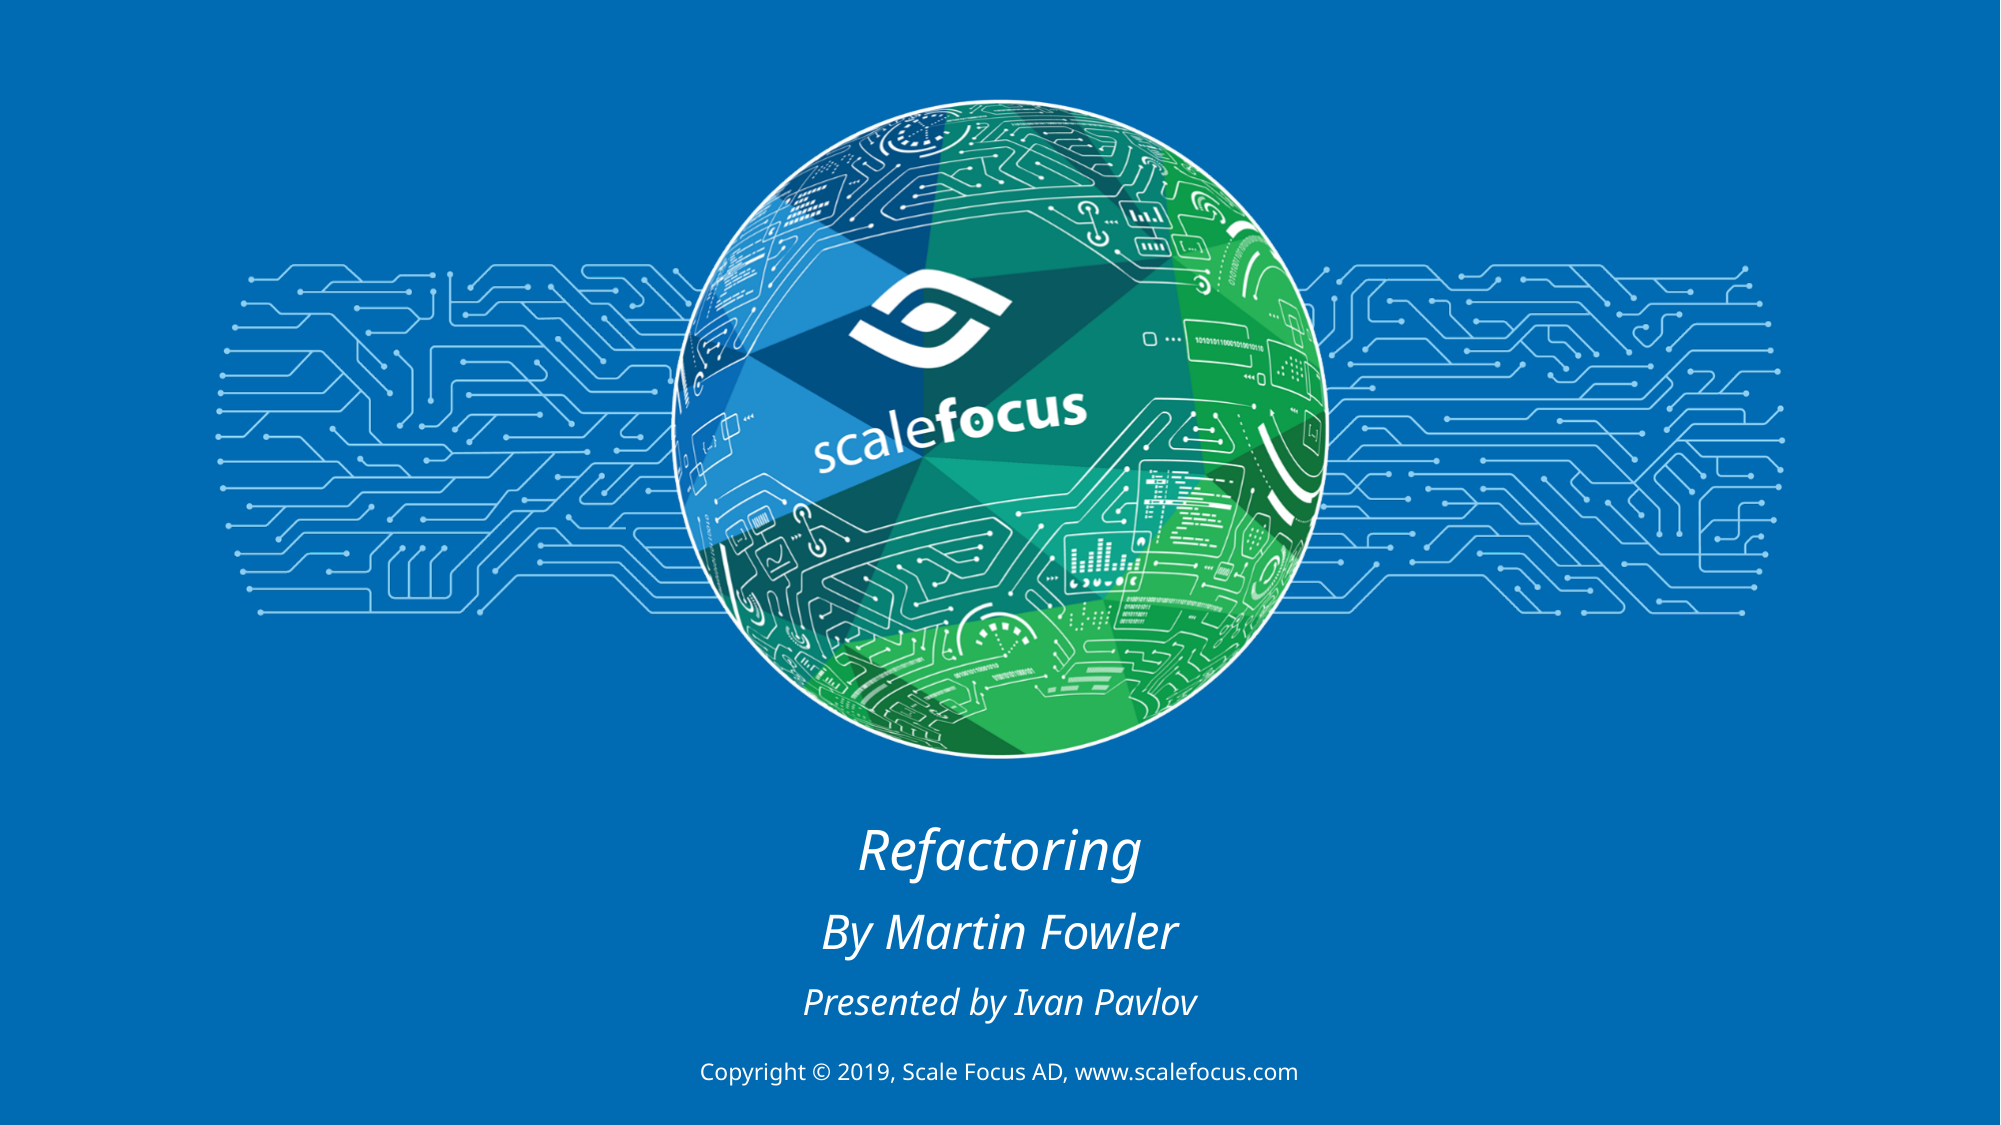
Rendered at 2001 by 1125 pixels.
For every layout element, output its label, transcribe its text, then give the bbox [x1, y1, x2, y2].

subtitle Refactoring By Martin Fowler Presented by Ivan Pavlov [191, 807, 1809, 1030]
picture [191, 69, 1809, 789]
